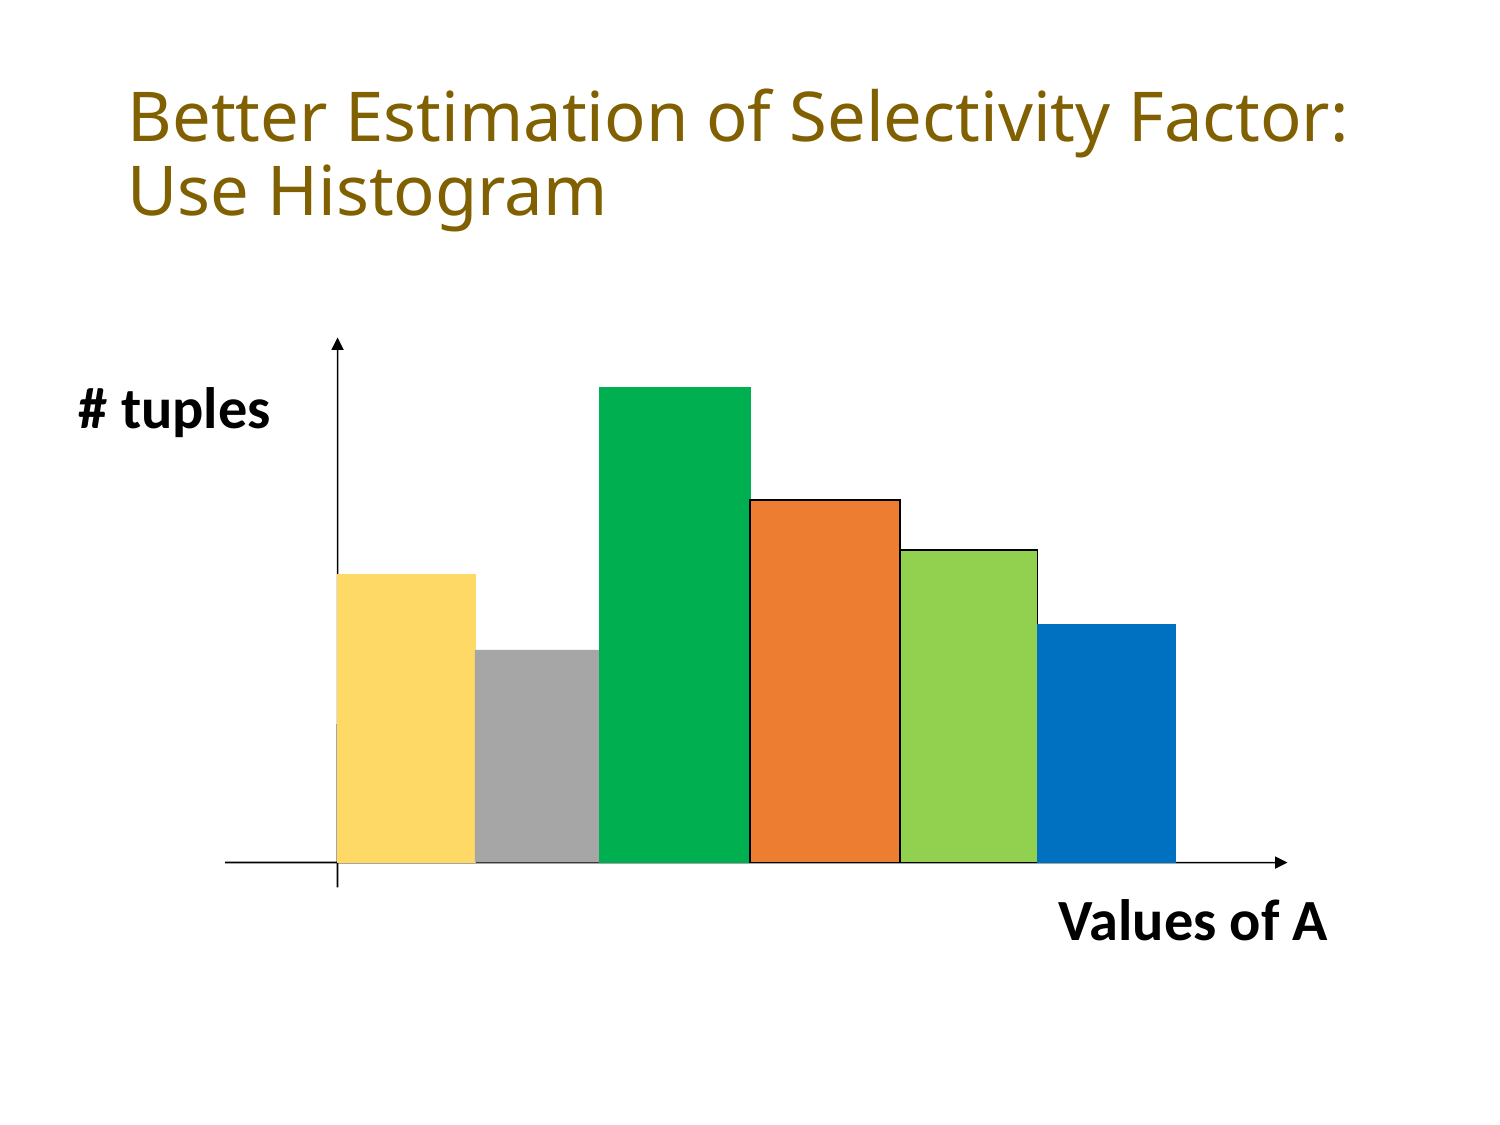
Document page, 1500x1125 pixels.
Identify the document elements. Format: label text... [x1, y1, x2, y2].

title Better Estimation of Selectivity Factor: Use Histogram [112, 50, 1388, 263]
list [112, 275, 1388, 950]
text_box [1037, 624, 1175, 863]
text_box [899, 549, 1038, 863]
text_box [599, 387, 750, 863]
text_box [331, 337, 344, 574]
text_box # tuples [64, 362, 286, 448]
text_box [1175, 856, 1288, 869]
text_box [337, 574, 475, 863]
text_box Values of A [1043, 875, 1344, 960]
text_box [474, 649, 599, 863]
text_box [749, 499, 900, 863]
